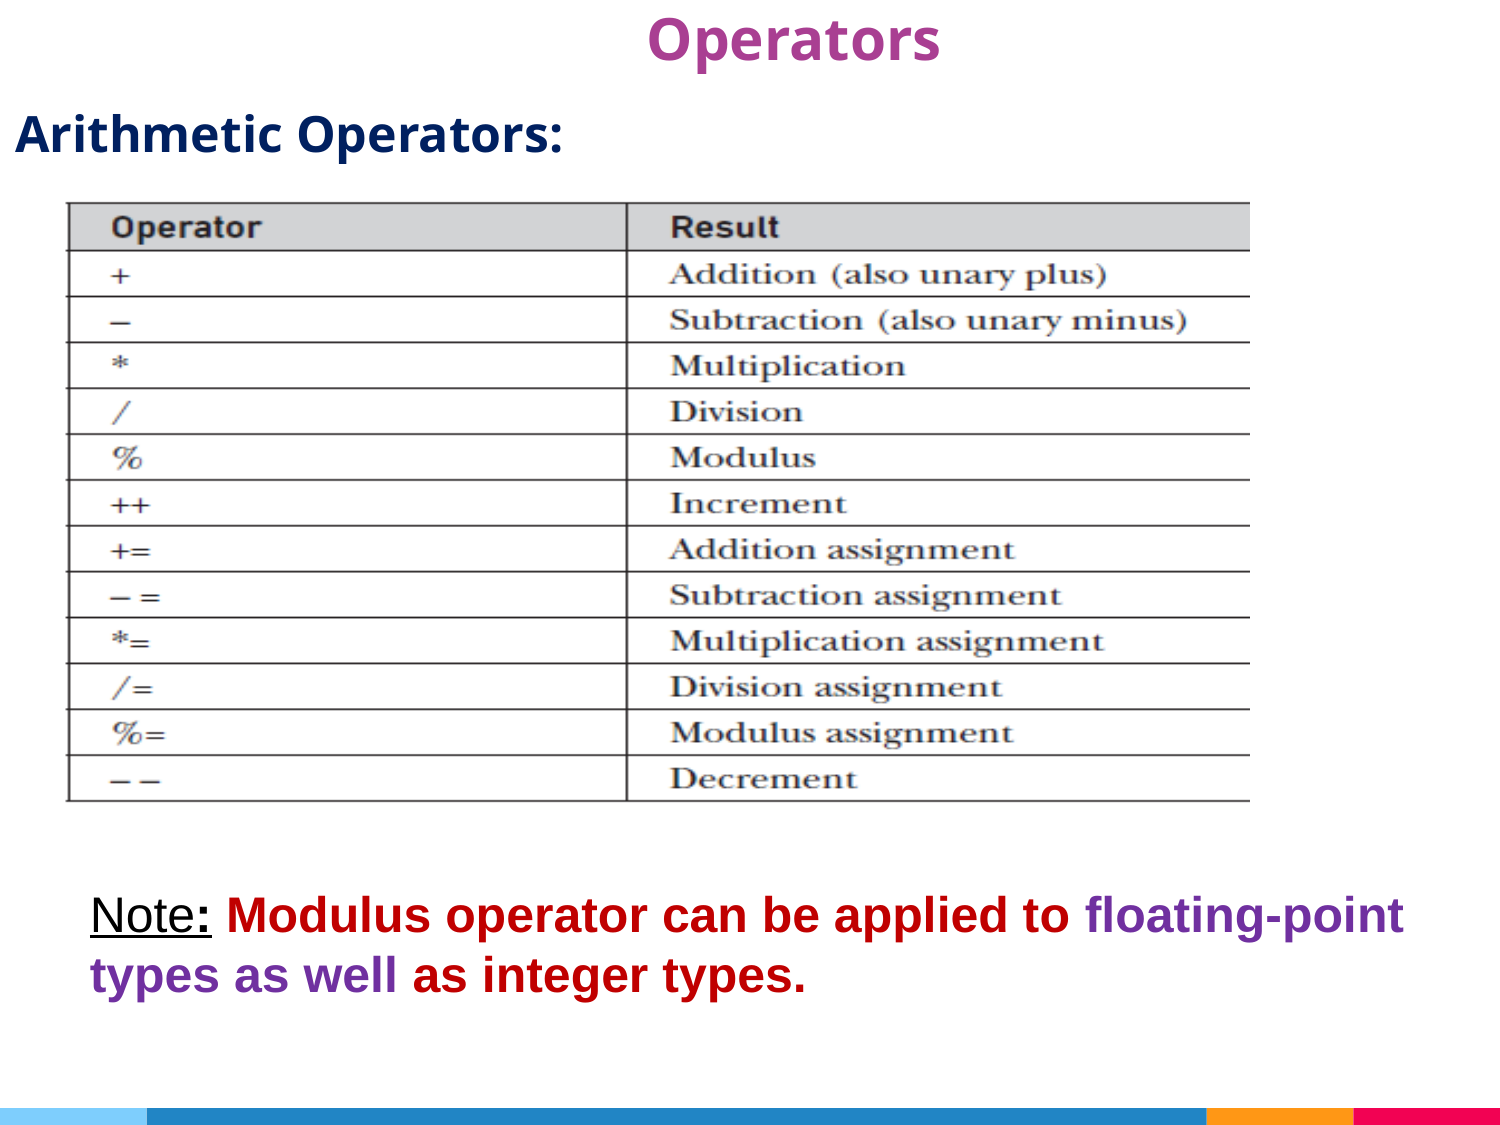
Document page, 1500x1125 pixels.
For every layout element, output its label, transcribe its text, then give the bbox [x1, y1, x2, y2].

list Arithmetic Operators: [0, 87, 1500, 163]
text_box Note: Modulus operator can be applied to floating-point types as well as integer types. [75, 874, 1463, 1010]
title Operators [251, 10, 1338, 50]
text_box [162, 50, 1463, 87]
picture [62, 187, 1251, 813]
